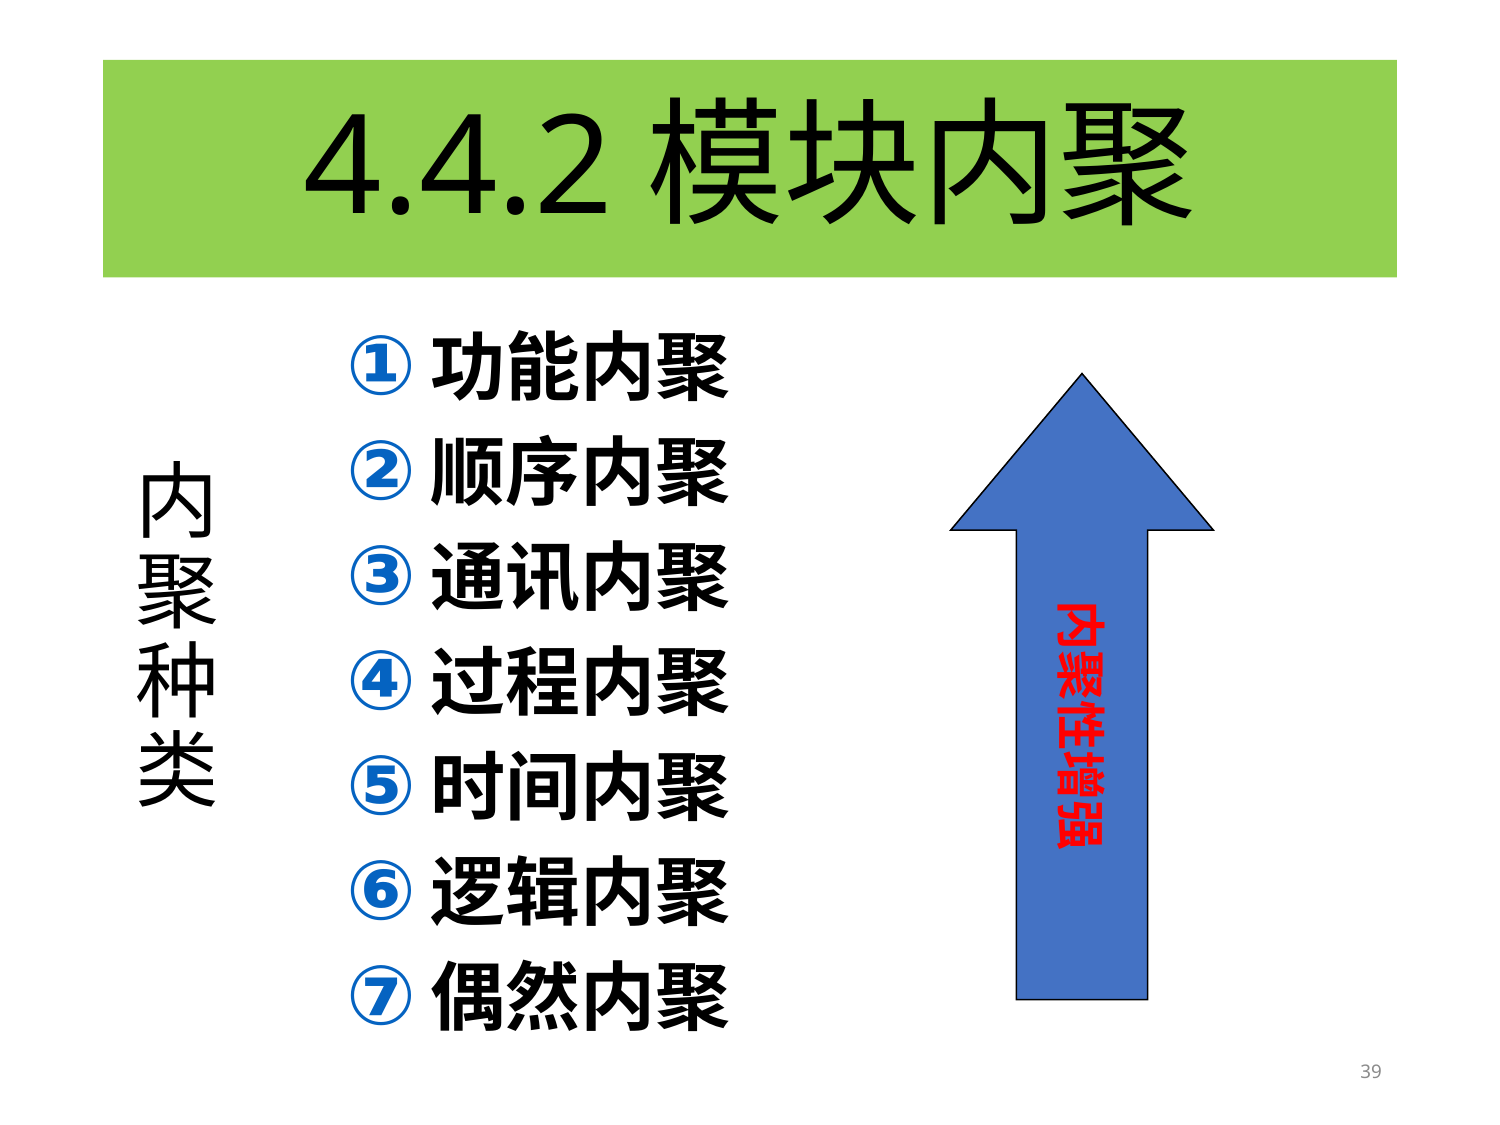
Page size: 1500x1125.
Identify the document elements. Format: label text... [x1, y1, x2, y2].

list 内聚种类 [127, 444, 279, 1125]
text_box 功能内聚 顺序内聚 通讯内聚 过程内聚 时间内聚 逻辑内聚 偶然内聚 [331, 312, 899, 1047]
slide_number 39 [1059, 1042, 1397, 1103]
title 4.4.2模块内聚 [103, 59, 1397, 278]
text_box 内聚性增强 [950, 373, 1214, 1000]
